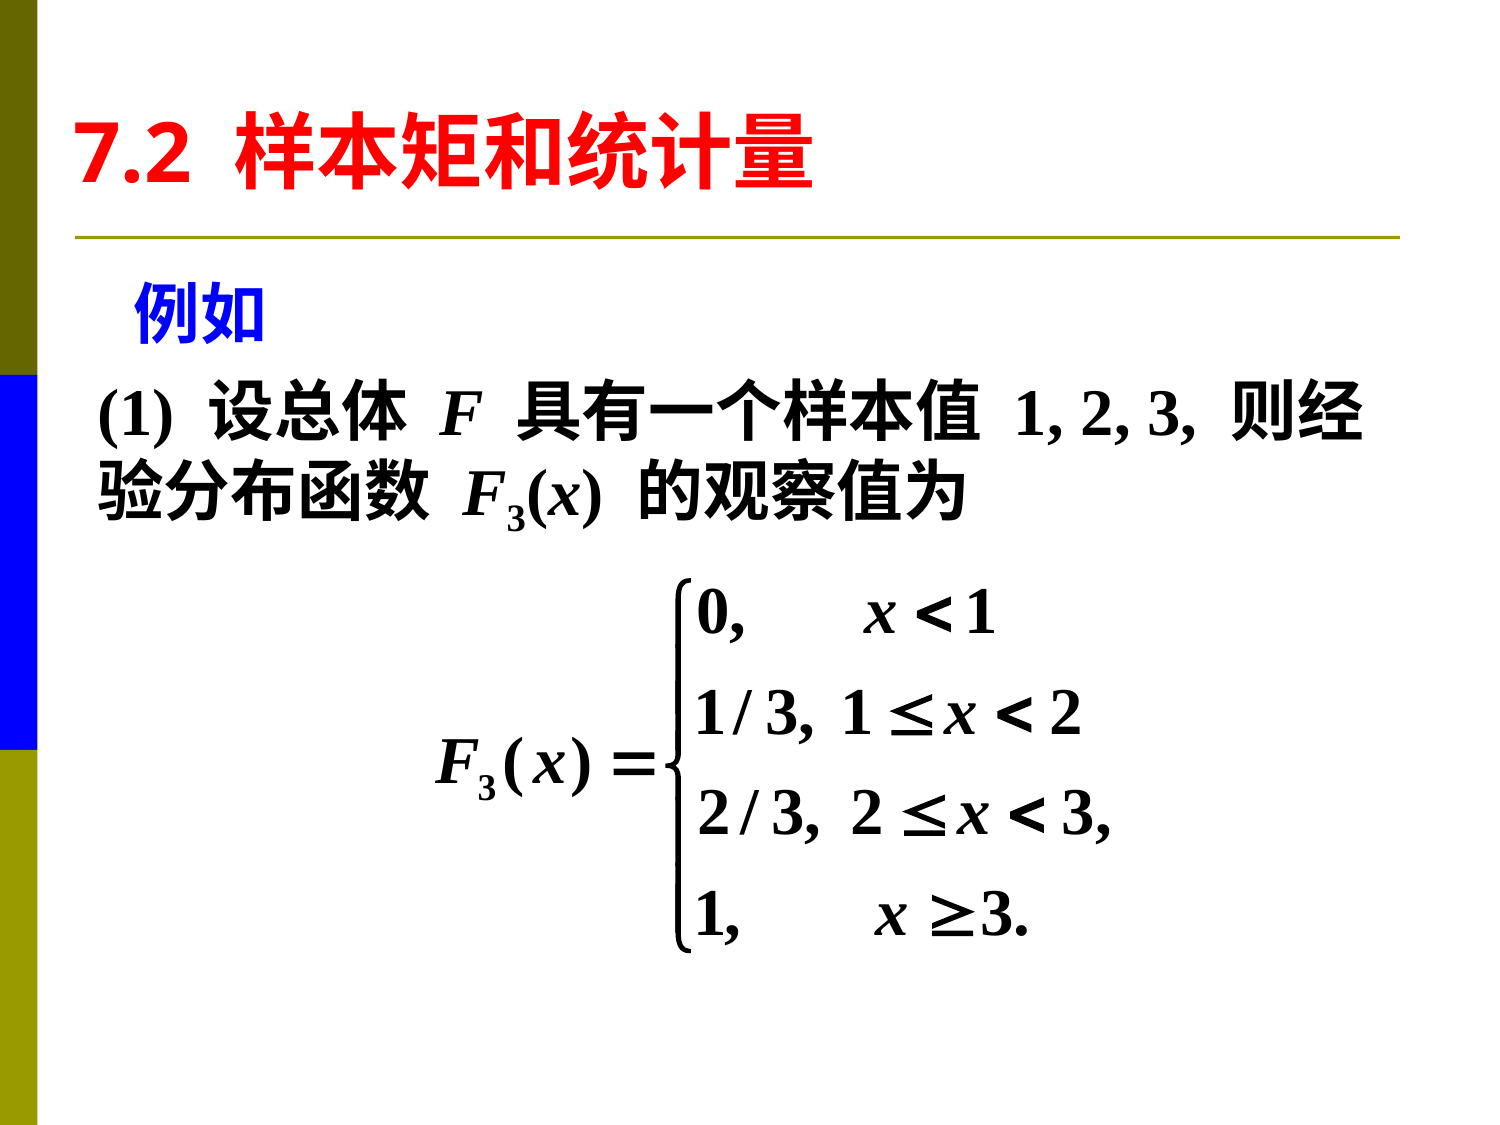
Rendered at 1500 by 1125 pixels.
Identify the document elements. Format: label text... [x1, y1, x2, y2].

text_box 7.2 样本矩和统计量 [58, 92, 832, 207]
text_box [430, 574, 1113, 956]
text_box (1) 设总体 F 具有一个样本值 1, 2, 3, 则经 验分布函数 F3(x) 的观察值为 [82, 361, 1395, 547]
text_box 例如 [118, 264, 298, 359]
